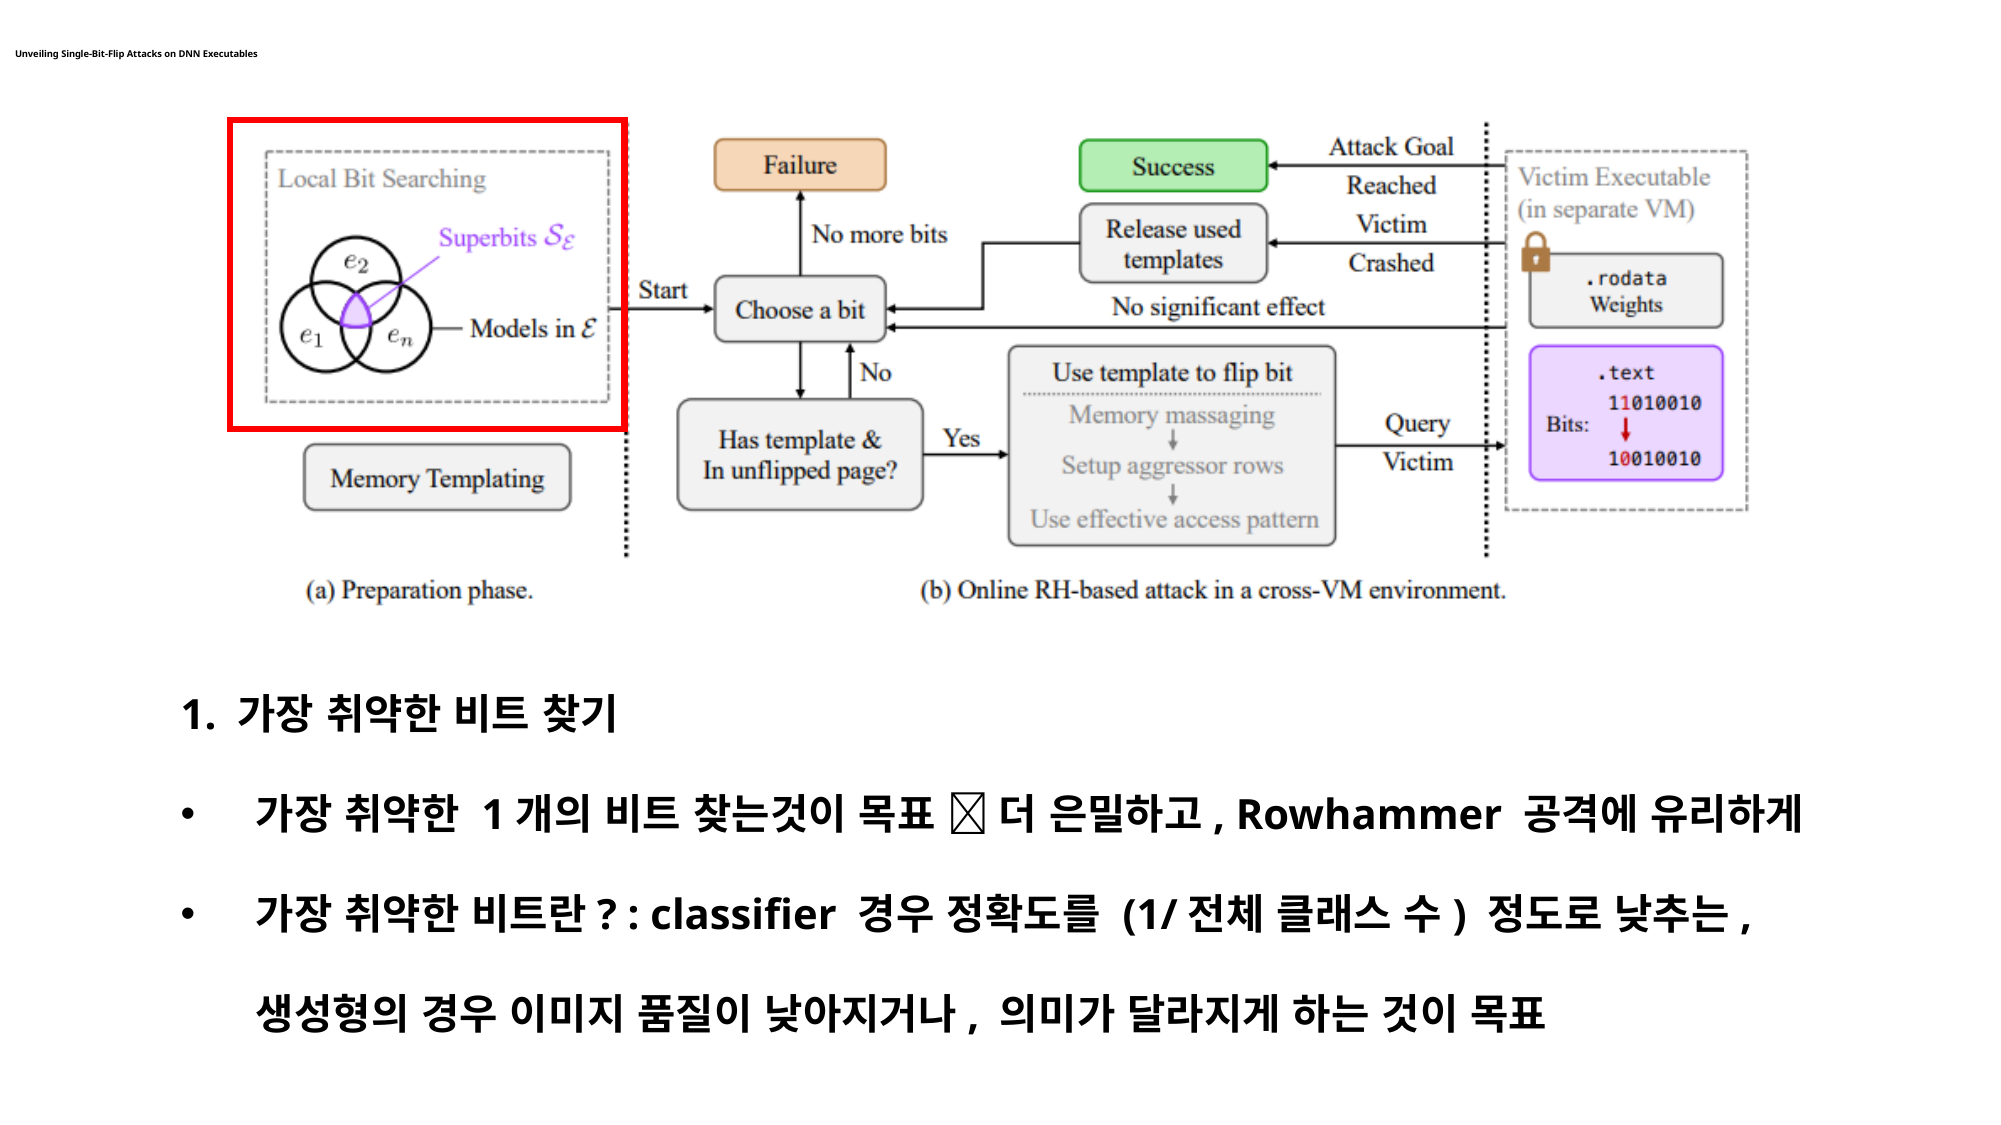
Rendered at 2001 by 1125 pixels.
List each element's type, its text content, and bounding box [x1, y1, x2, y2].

title Unveiling Single-Bit-Flip Attacks on DNN Executables [0, 41, 2000, 79]
text_box 1. 가장 취약한 비트 찾기 가장 취약한 1개의 비트 찾는것이 목표  더 은밀하고, Rowhammer 공격에 유리하게 가장 취약한 비트란? : classifier 경우 정확도를 (1/전체 클래스 수) 정도로 낮추는, 생성형의 경우 이미지 품질이 낮아지거나, 의미가 달라지게 하는 것이 목표 [90, 630, 1909, 1046]
picture [229, 78, 1771, 614]
